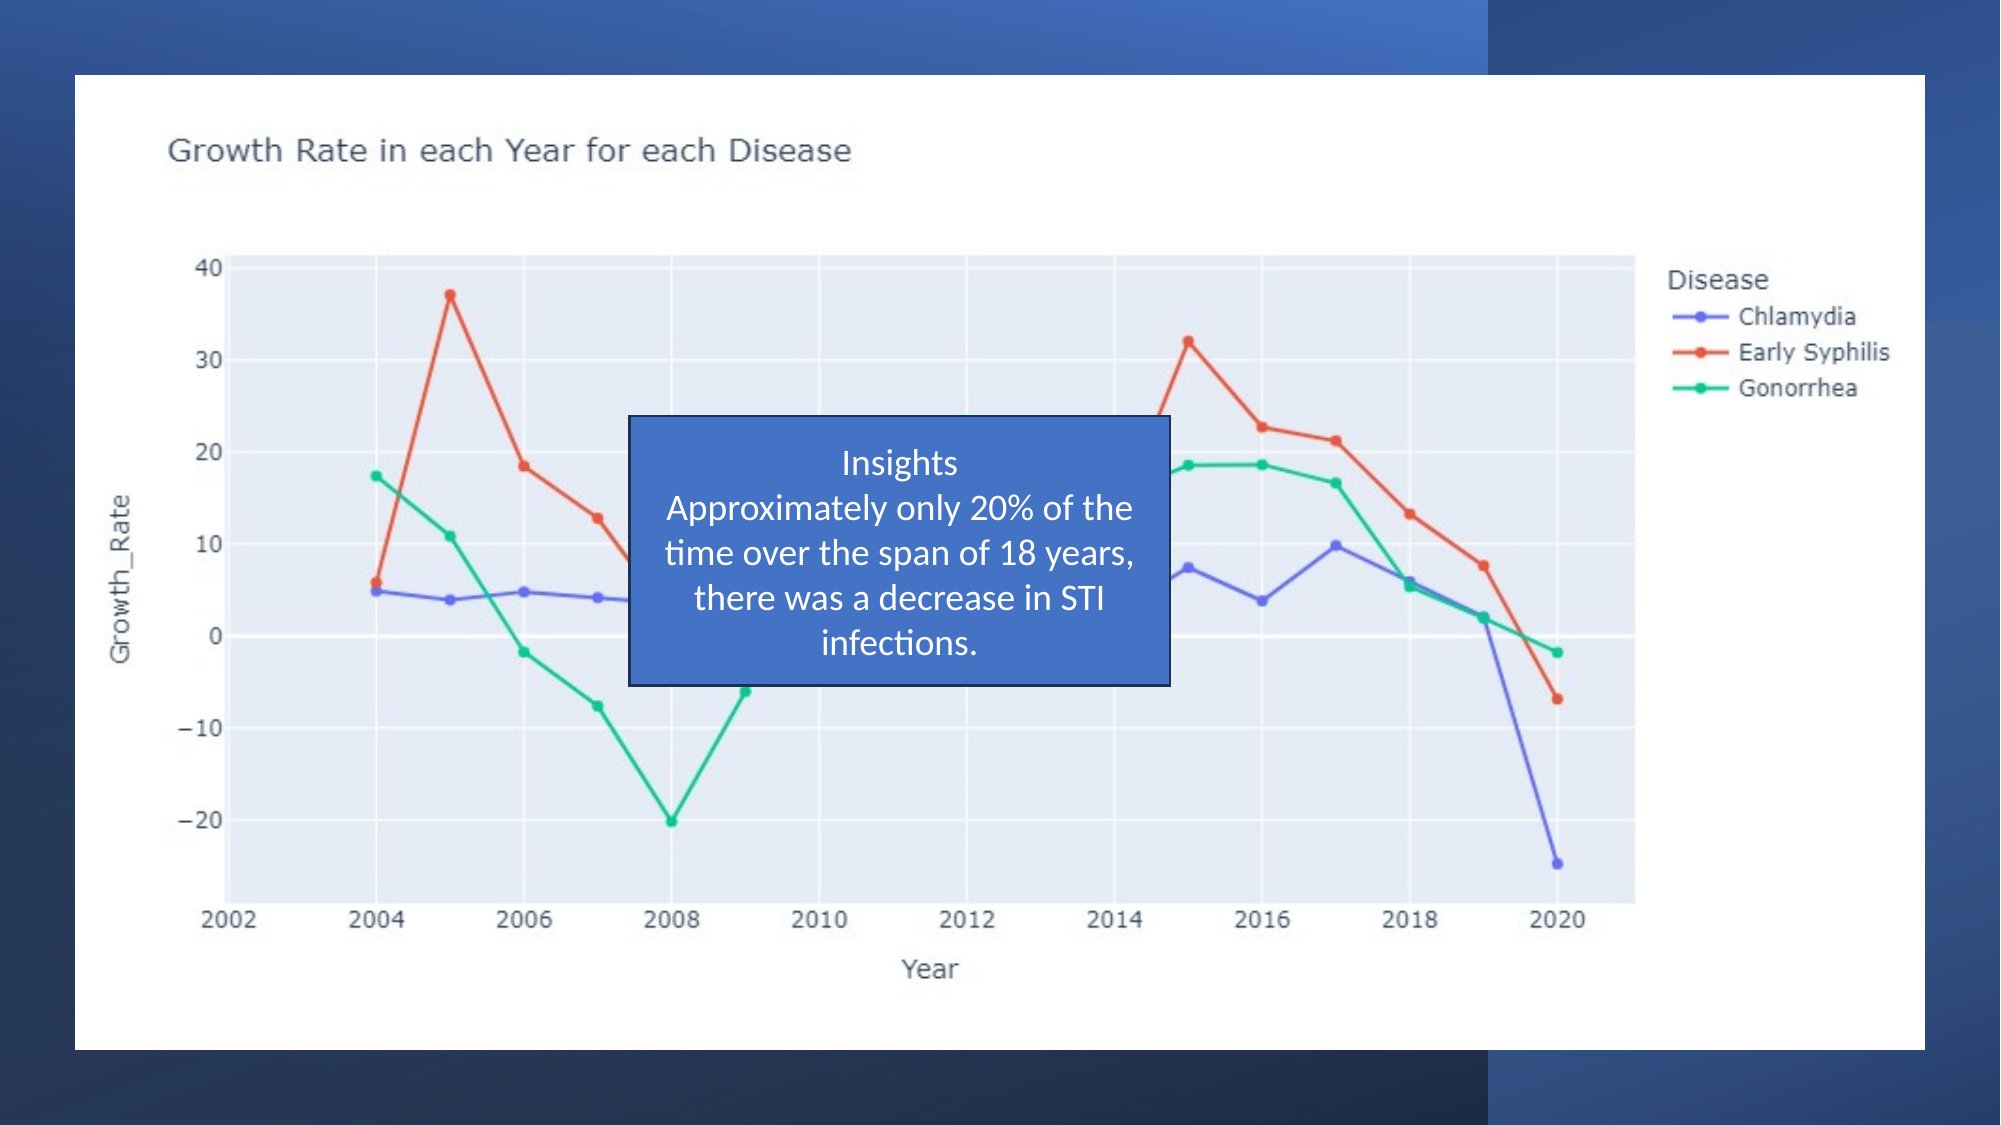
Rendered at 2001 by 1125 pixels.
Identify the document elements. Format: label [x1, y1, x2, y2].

text_box [0, 0, 1489, 321]
text_box [0, 321, 2000, 1125]
text_box [1489, 0, 2000, 321]
picture [74, 74, 1925, 1050]
